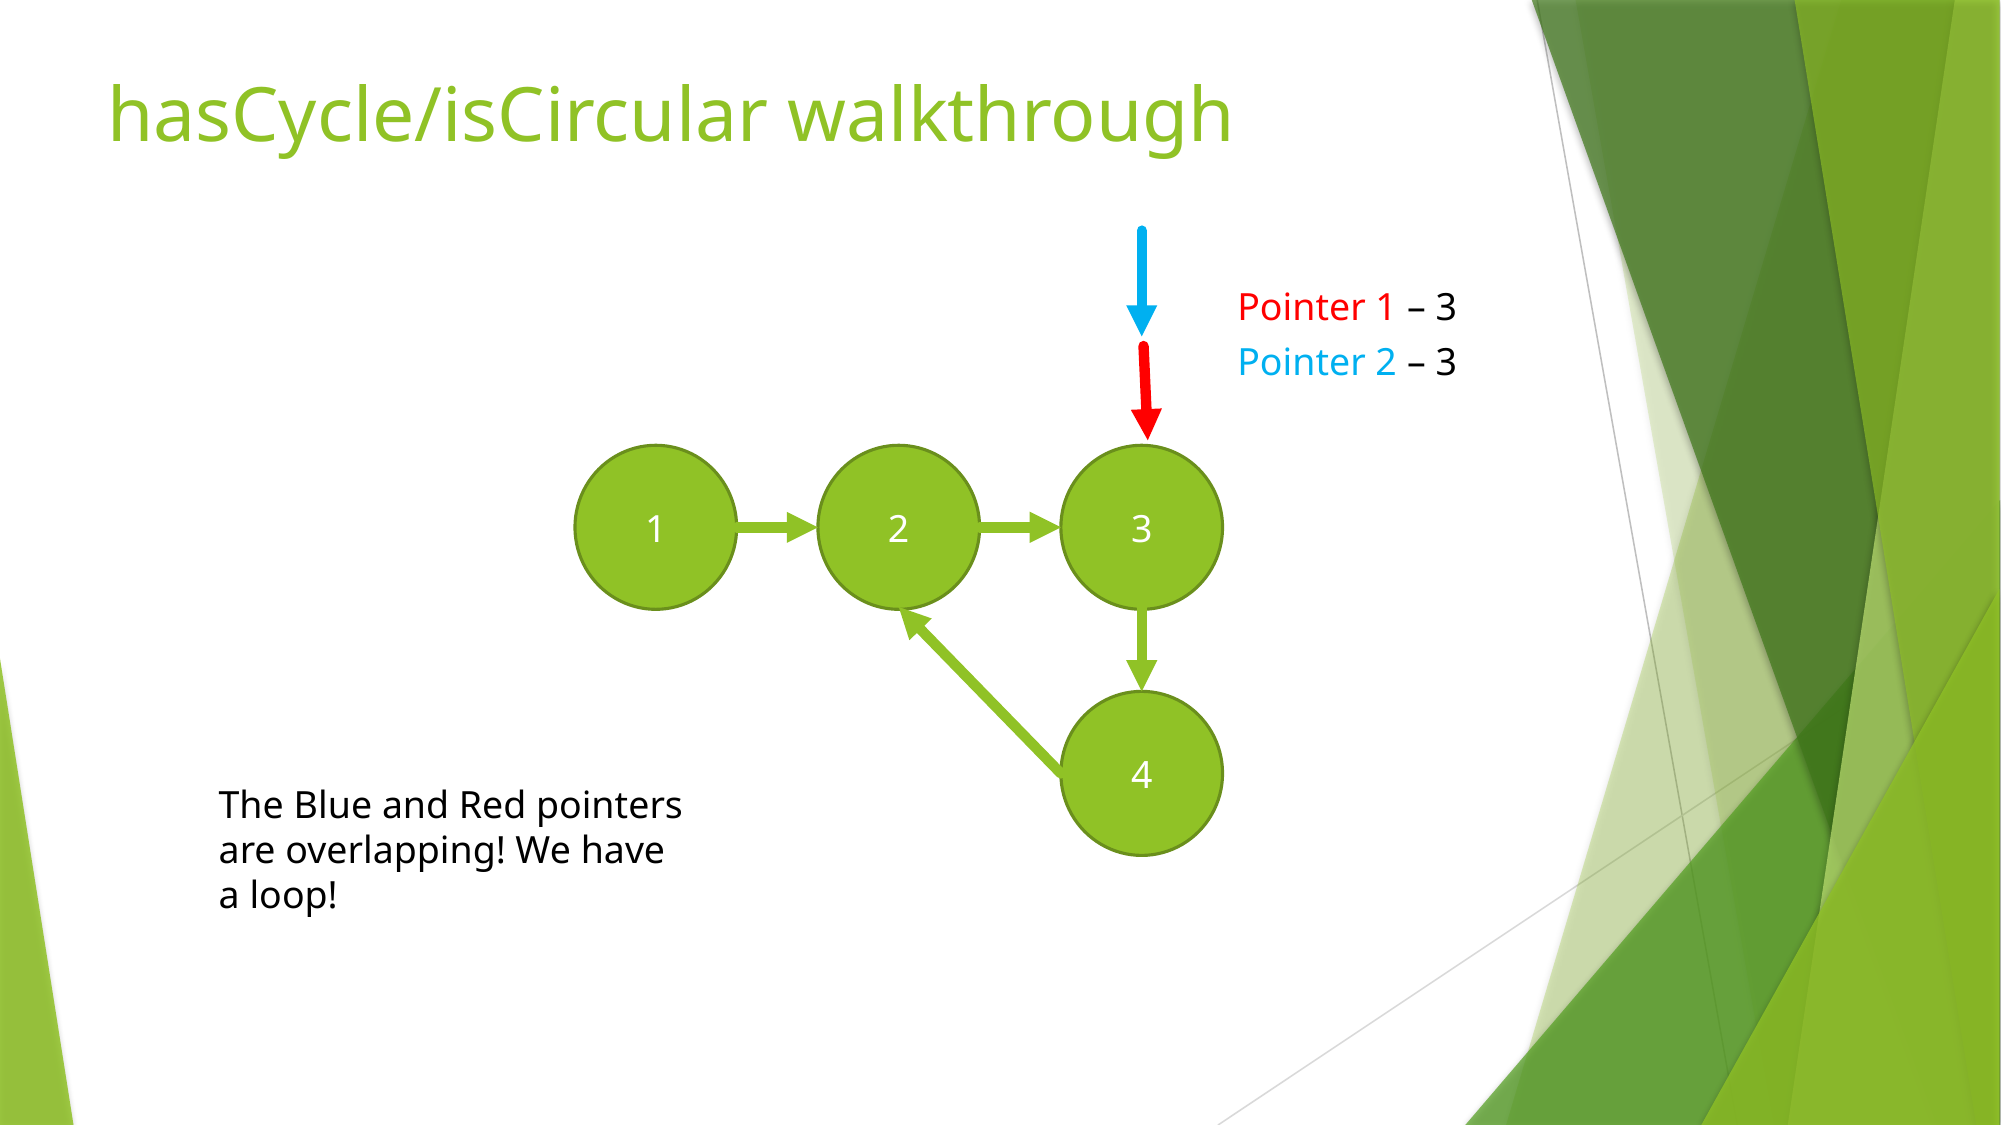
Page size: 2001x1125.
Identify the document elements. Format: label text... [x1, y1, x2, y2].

title hasCycle/isCircular walkthrough [92, 59, 1503, 276]
text_box 1 [573, 443, 739, 611]
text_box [898, 608, 1062, 774]
text_box The Blue and Red pointers are overlapping! We have a loop! [203, 773, 708, 924]
text_box Pointer 2 – 3 [1222, 330, 1612, 390]
text_box Pointer 1 – 3 [1222, 275, 1612, 330]
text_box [1143, 345, 1149, 441]
text_box 4 [1059, 690, 1225, 857]
text_box 3 [1059, 443, 1225, 611]
text_box 2 [816, 443, 982, 611]
